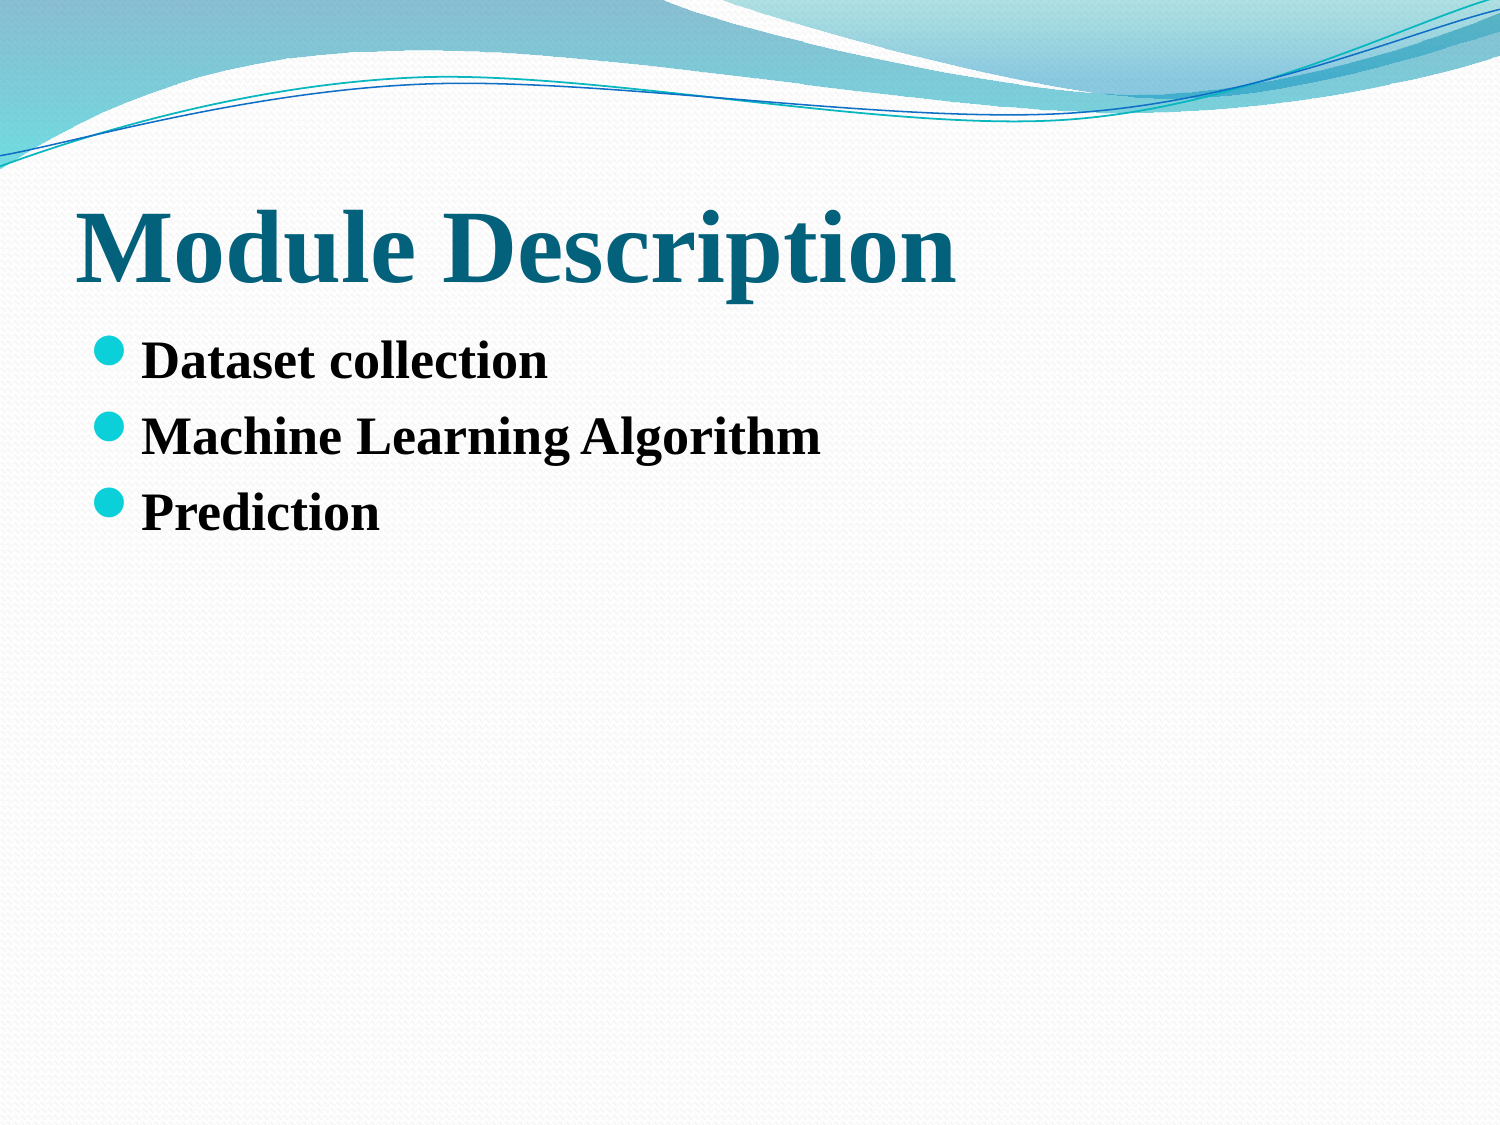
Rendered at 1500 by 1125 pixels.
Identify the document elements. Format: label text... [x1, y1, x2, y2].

title Module Description [75, 115, 1425, 303]
list Dataset collection Machine Learning Algorithm Prediction [75, 317, 1425, 1038]
